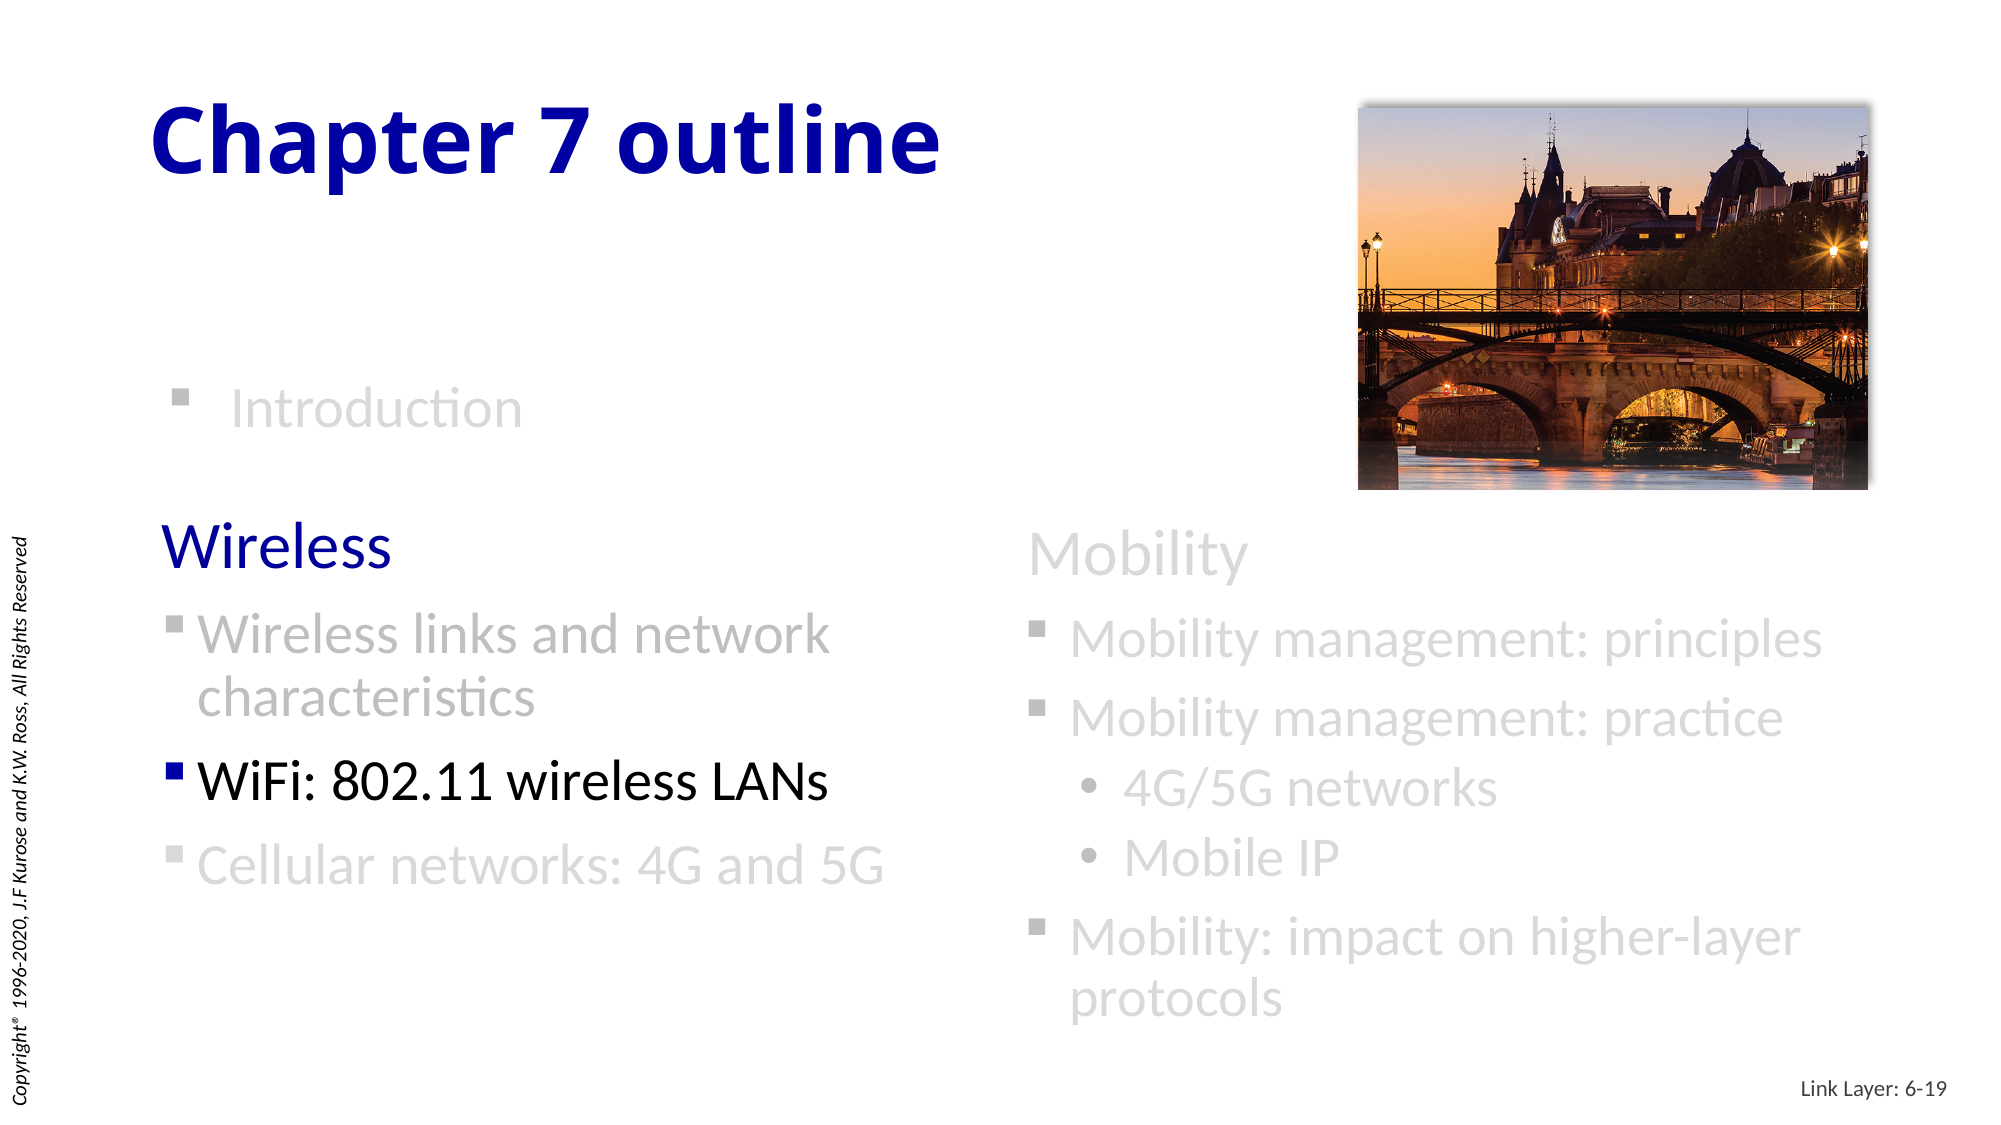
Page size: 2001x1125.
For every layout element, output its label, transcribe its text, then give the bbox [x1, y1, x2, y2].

picture [1358, 108, 1868, 490]
title Chapter 7 outline [133, 70, 1859, 218]
slide_number Link Layer: 6-19 [1512, 1056, 1963, 1117]
text_box Introduction [150, 369, 1065, 521]
text_box Wireless Wireless links and network characteristics WiFi: 802.11 wireless LANs Cellular networks: 4G and 5G [124, 503, 917, 1071]
text_box Mobility Mobility management: principles Mobility management: practice 4G/5G networks Mobile IP Mobility: impact on higher-layer protocols [991, 511, 1927, 1046]
